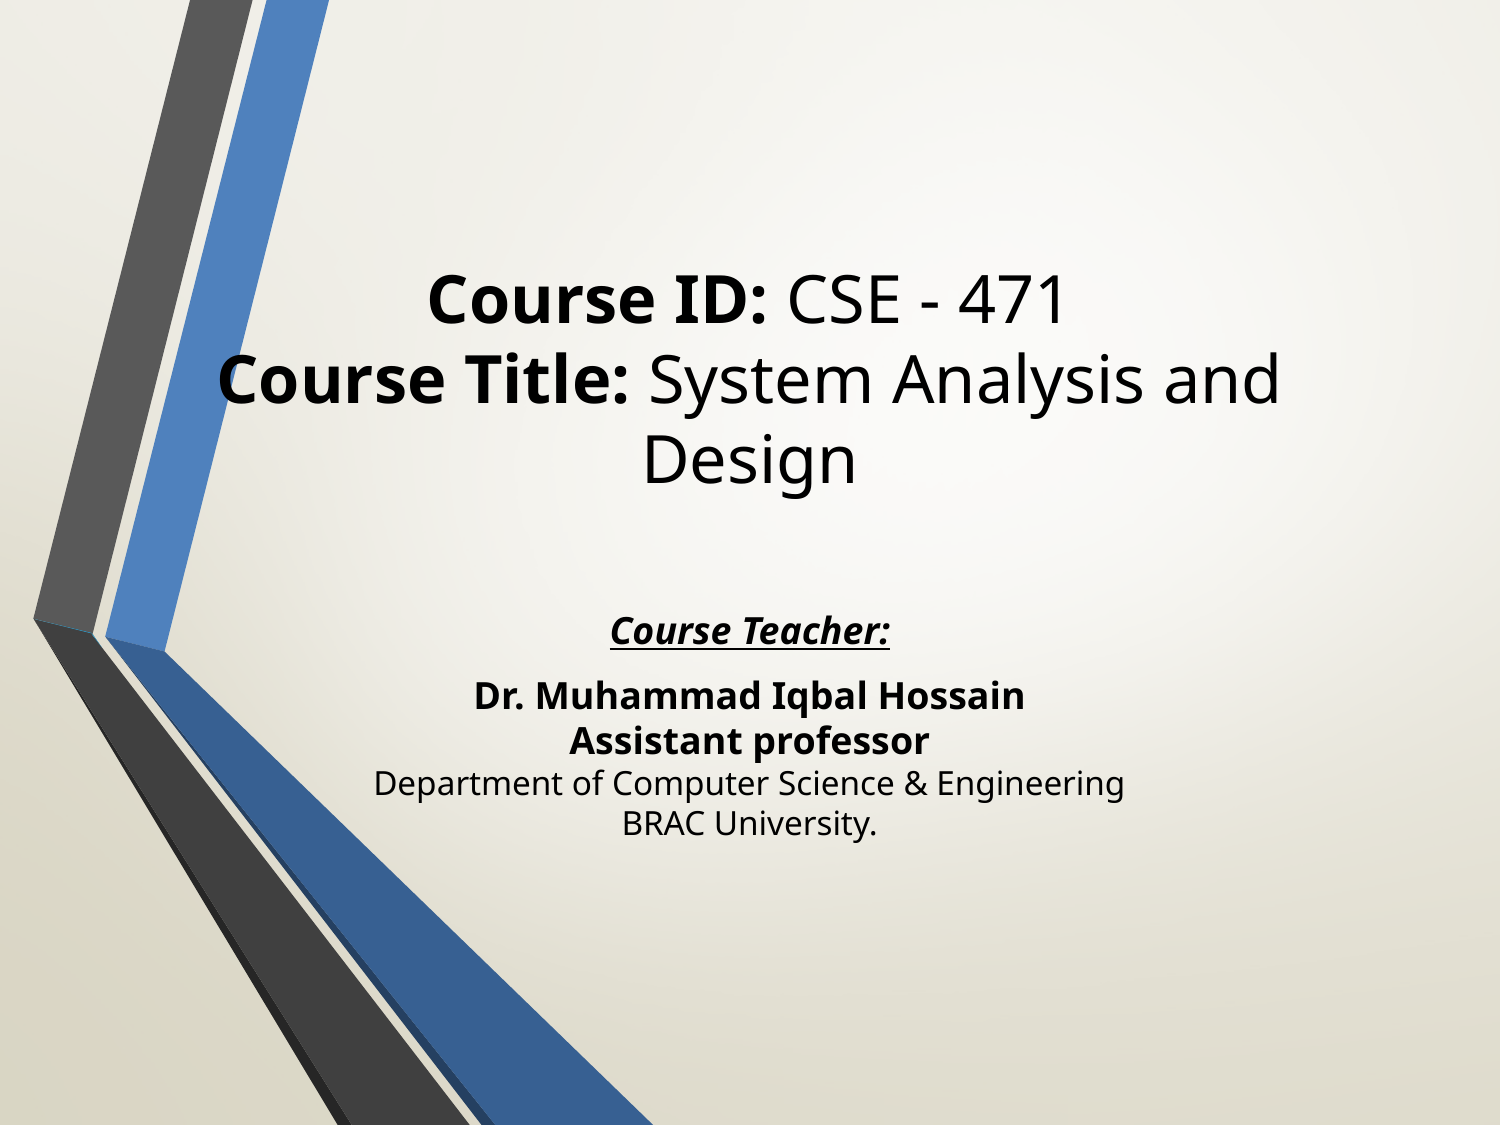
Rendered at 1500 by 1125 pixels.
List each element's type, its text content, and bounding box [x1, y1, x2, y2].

text_box Course ID: CSE - 471 Course Title: System Analysis and Design [187, 249, 1313, 362]
text_box Course Teacher: Dr. Muhammad Iqbal Hossain Assistant professor Department of Computer Science & Engineering BRAC University. [187, 600, 1313, 800]
